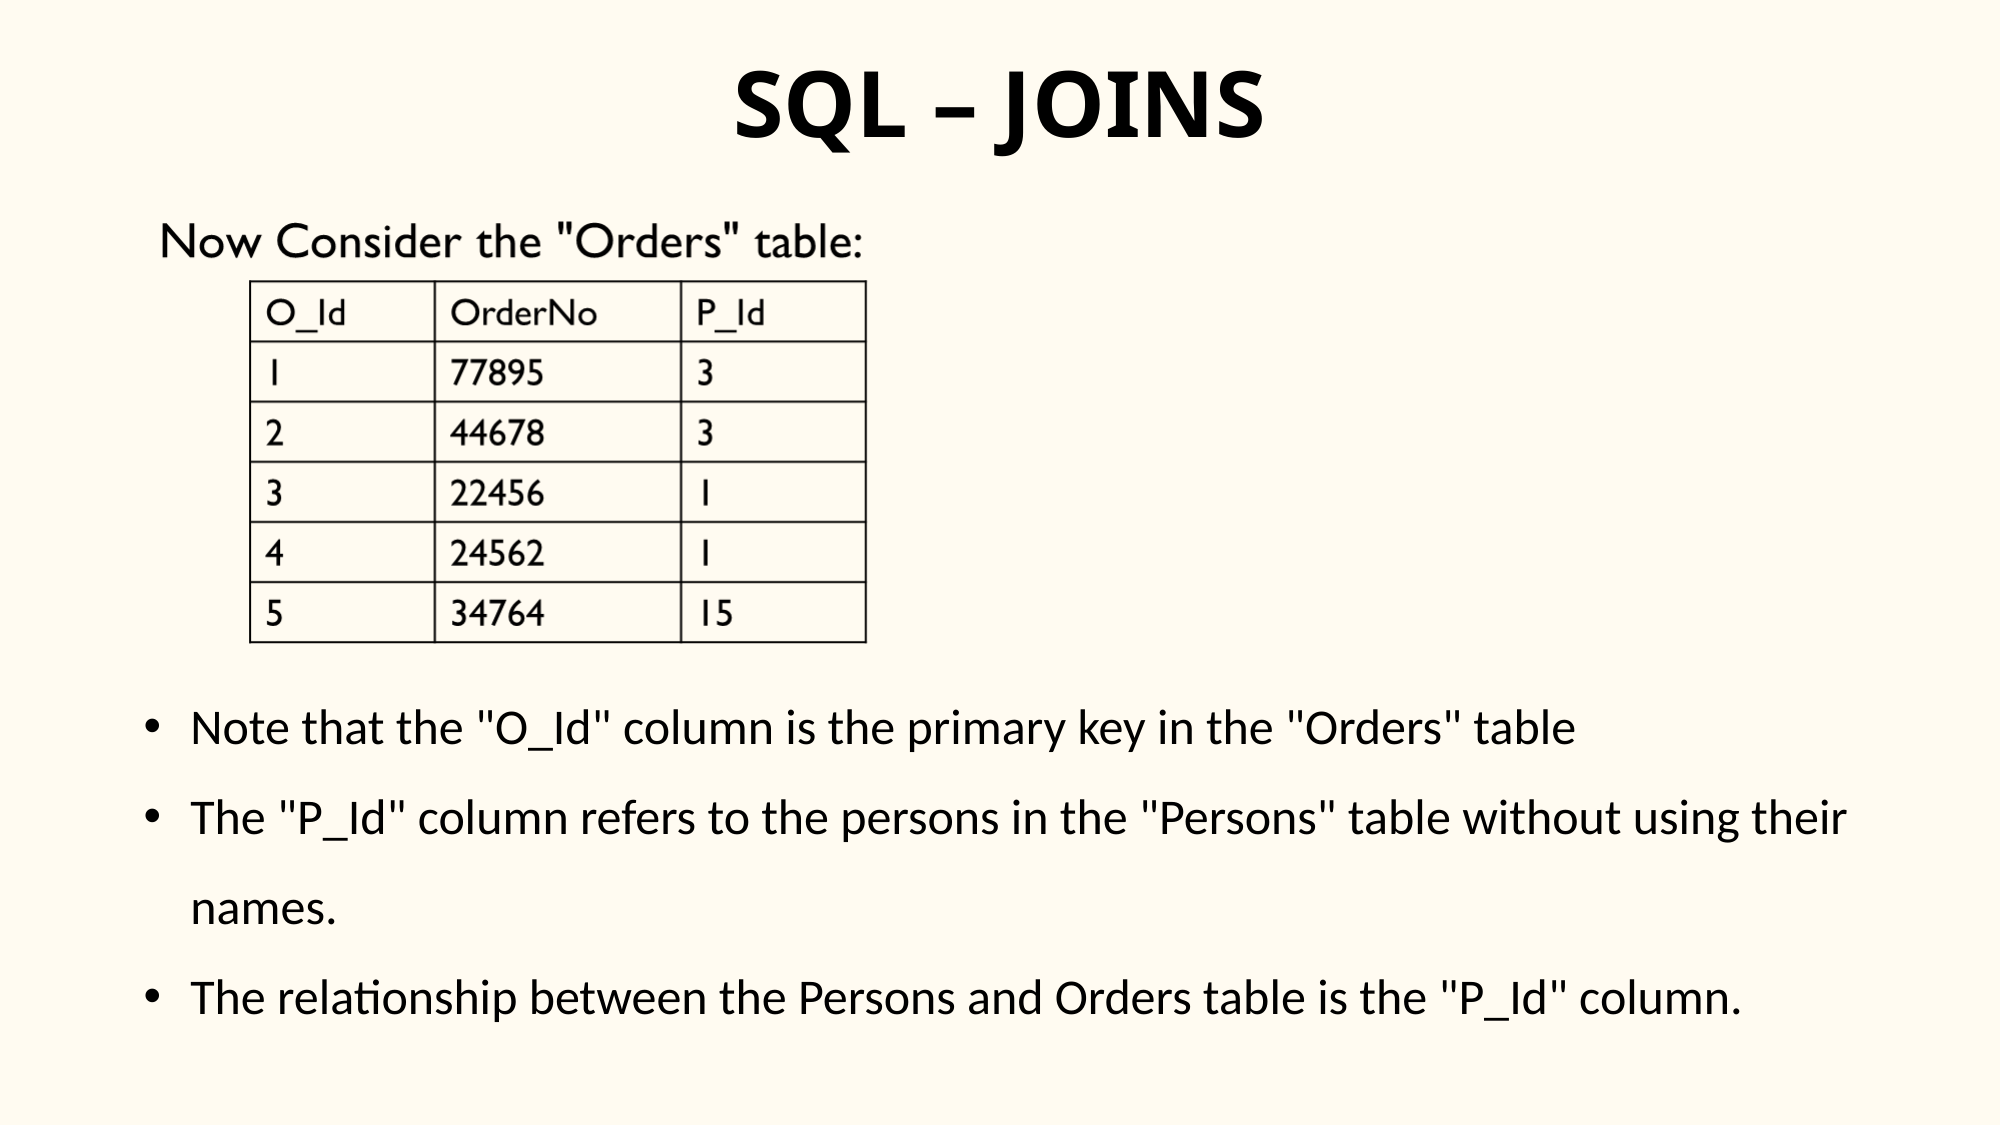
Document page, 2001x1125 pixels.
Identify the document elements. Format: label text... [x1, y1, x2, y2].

text_box Note that the "O_Id" column is the primary key in the "Orders" table The "P_Id" column refers to the persons in the "Persons" table without using their names. The relationship between the Persons and Orders table is the "P_Id" column. [128, 657, 1956, 1033]
picture [128, 194, 1196, 658]
title SQL – JOINS [0, 20, 2000, 195]
